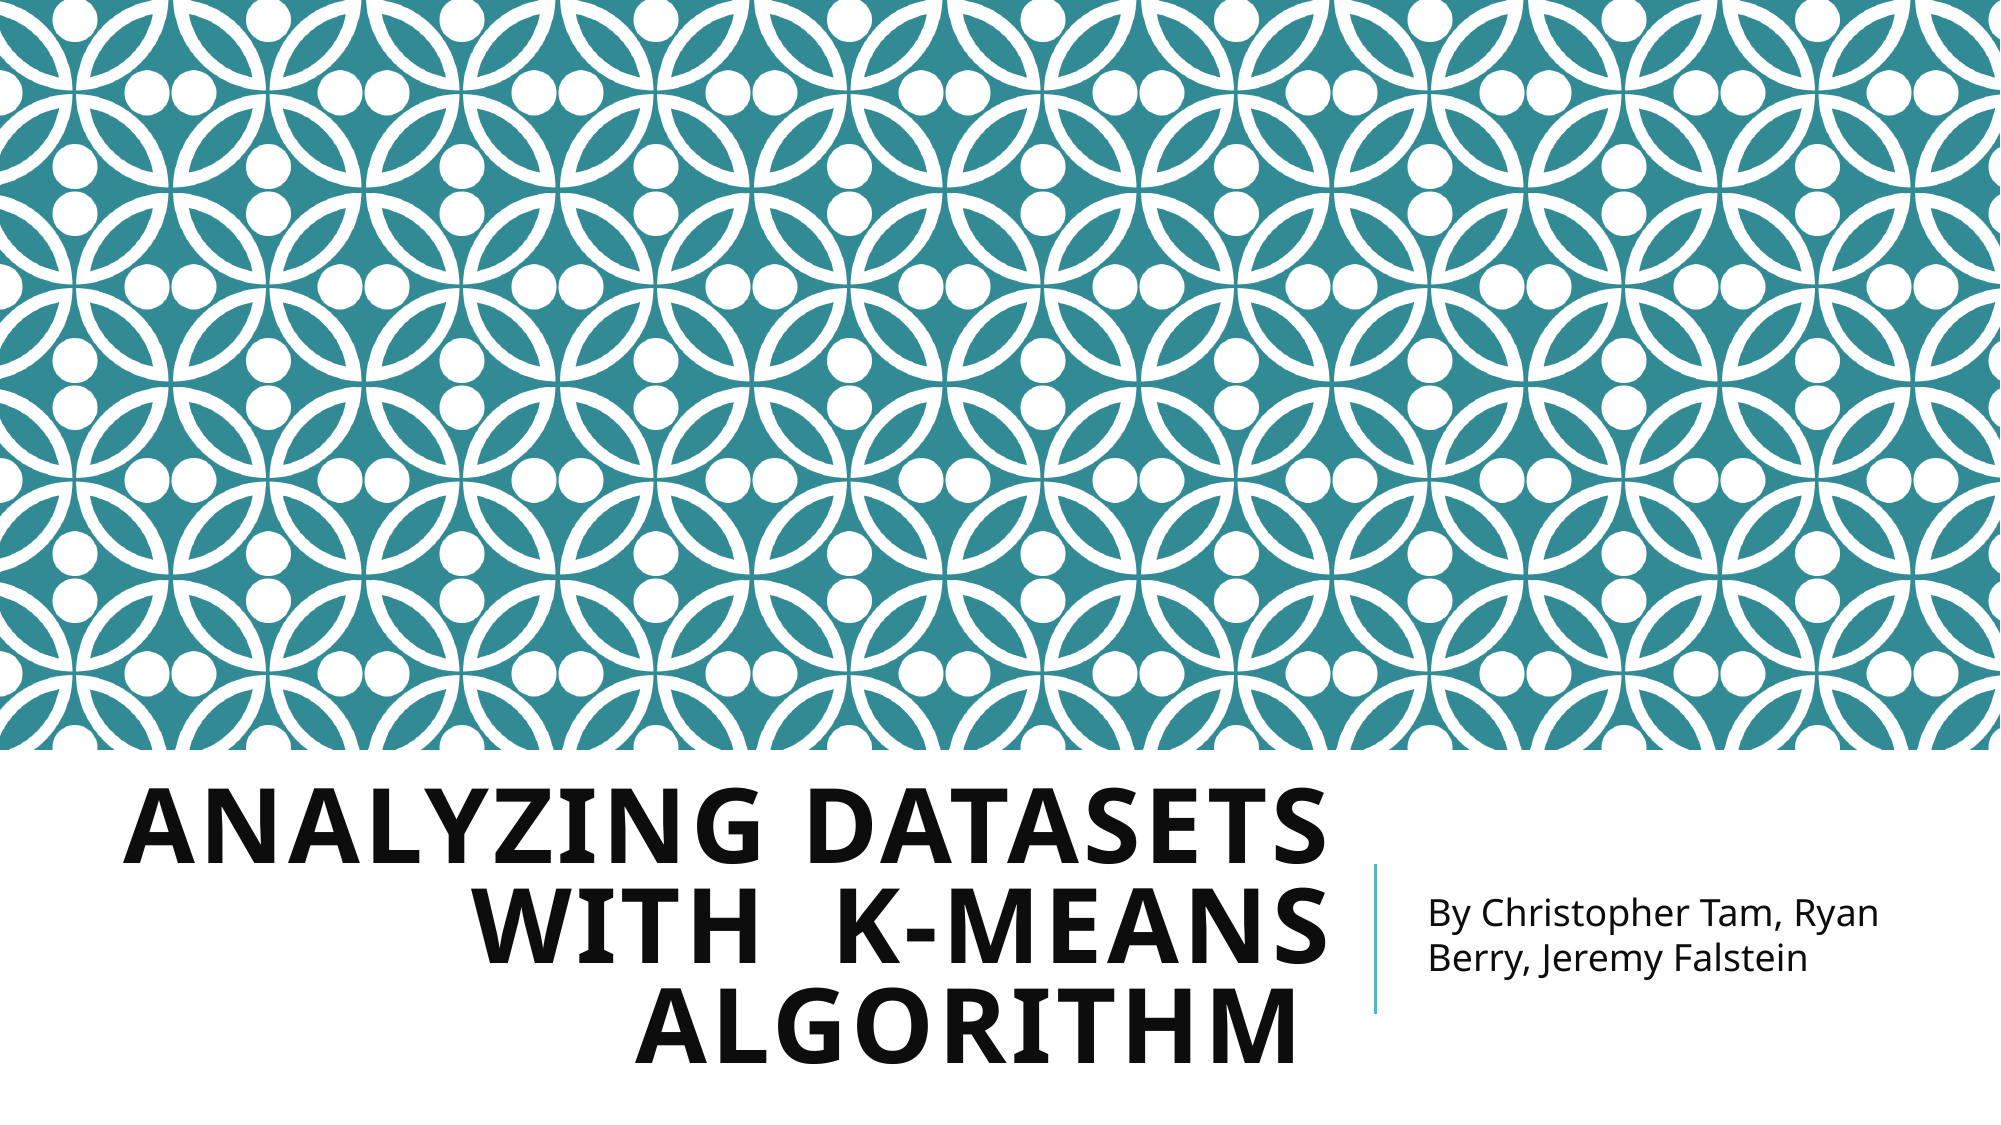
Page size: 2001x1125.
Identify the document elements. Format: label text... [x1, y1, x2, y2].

title AnaLYZING Datasets with k-means algorithm [75, 813, 1350, 1054]
subtitle By Christopher Tam, Ryan Berry, Jeremy Falstein [1412, 813, 1938, 1054]
